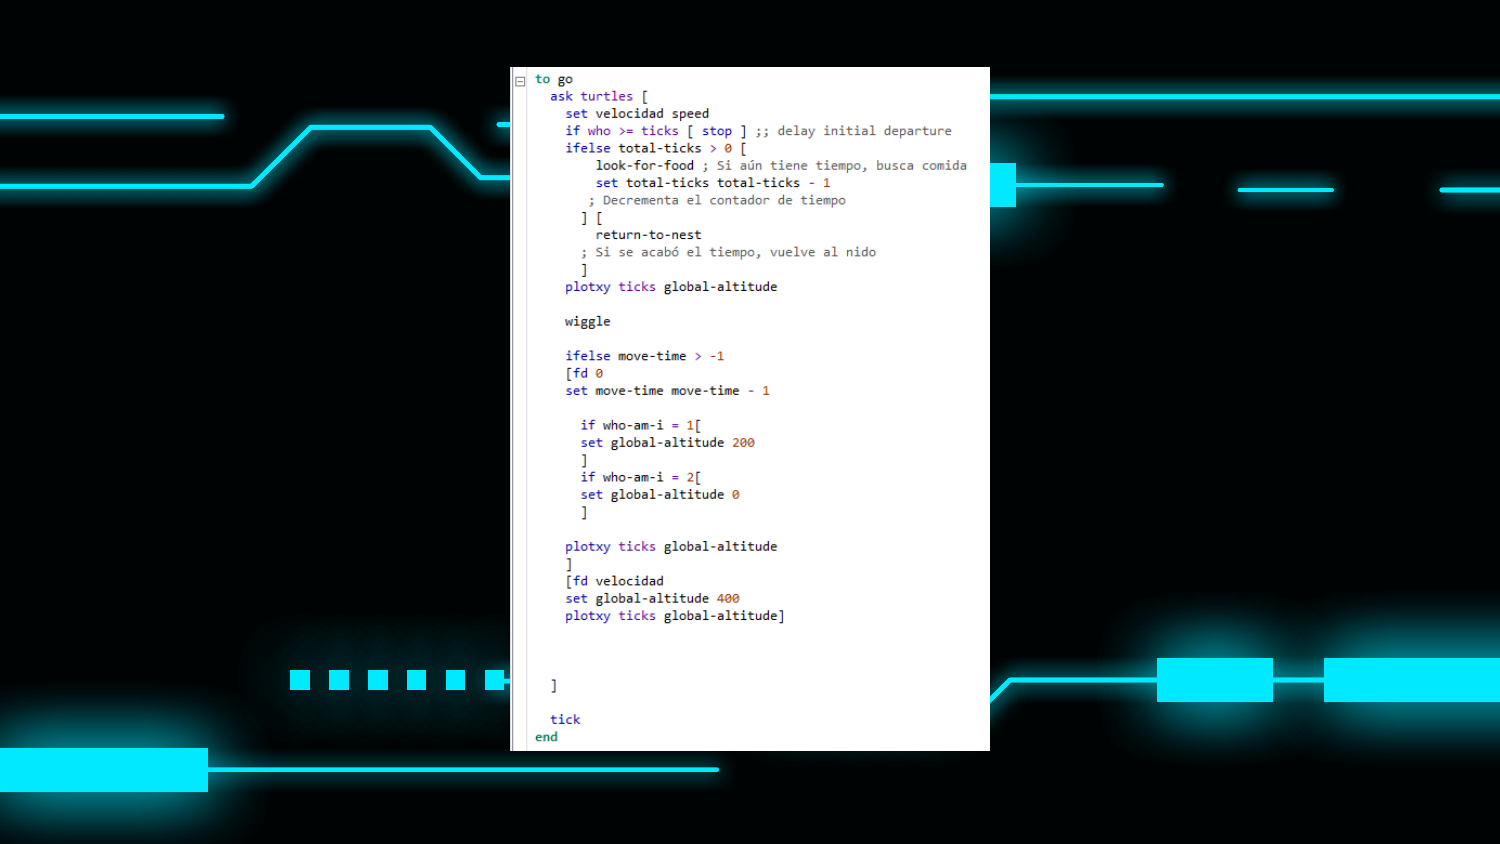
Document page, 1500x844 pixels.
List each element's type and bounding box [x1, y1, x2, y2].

picture [510, 67, 990, 751]
